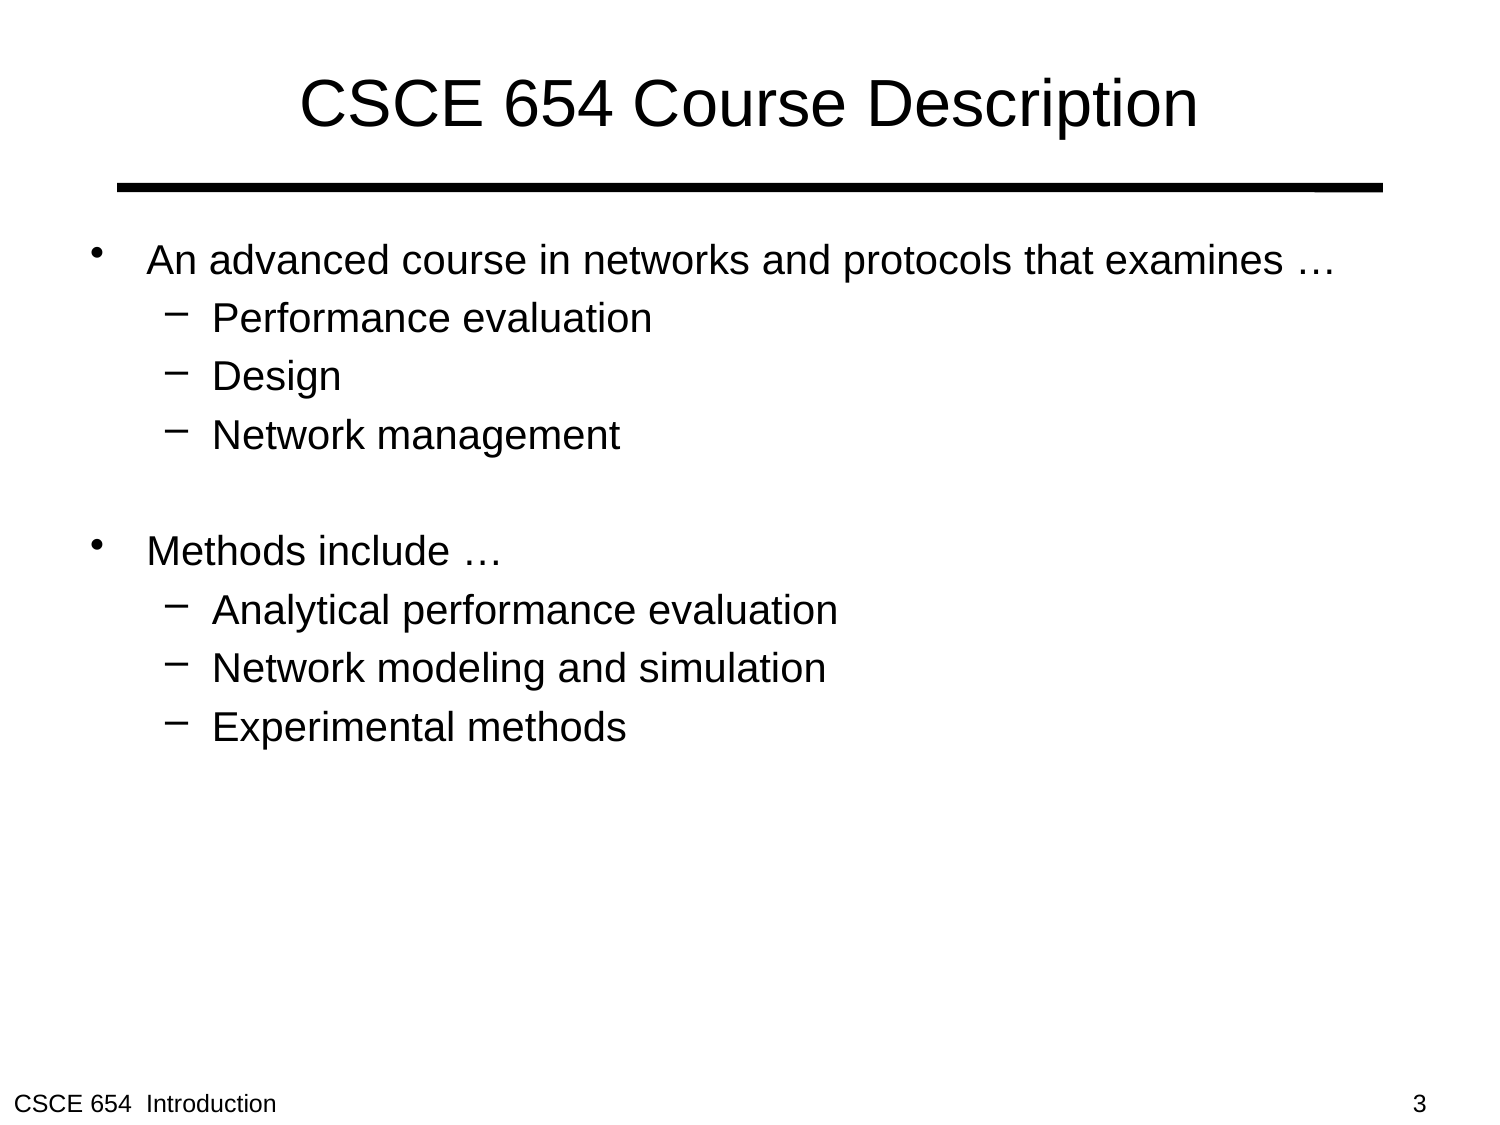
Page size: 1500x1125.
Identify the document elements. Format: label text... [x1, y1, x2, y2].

title CSCE 654 Course Description [75, 24, 1425, 175]
list An advanced course in networks and protocols that examines … Performance evaluation Design Network management Methods include … Analytical performance evaluation Network modeling and simulation Experimental methods [75, 224, 1425, 1005]
